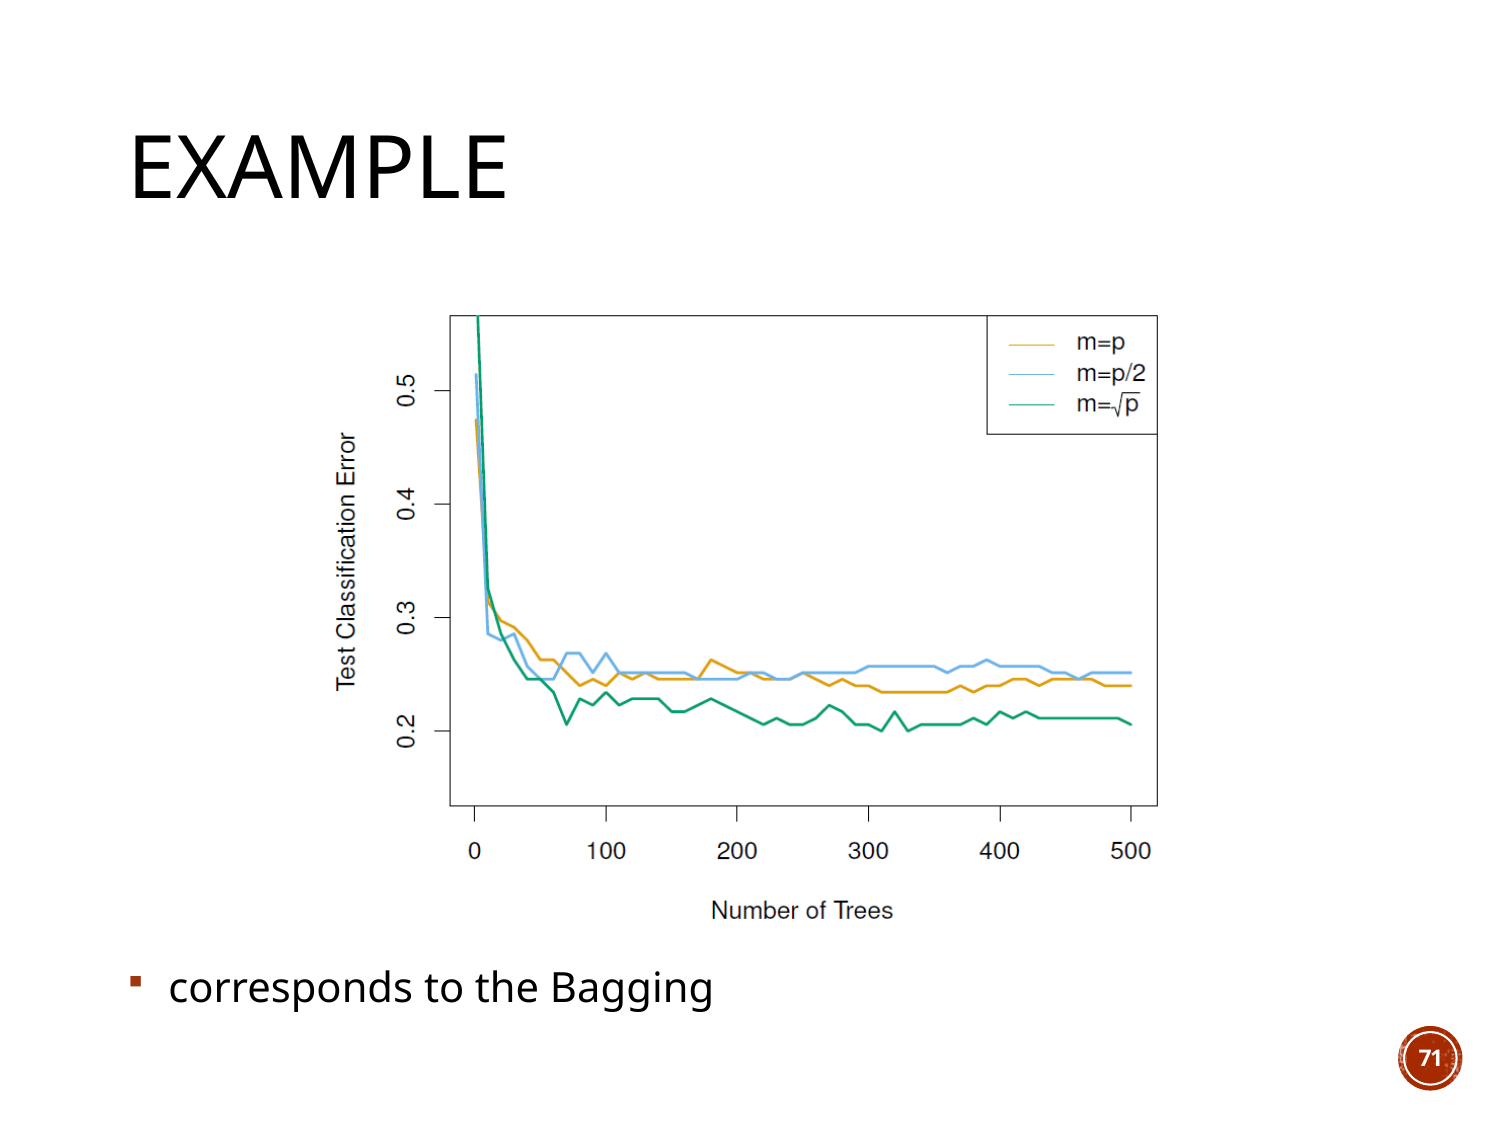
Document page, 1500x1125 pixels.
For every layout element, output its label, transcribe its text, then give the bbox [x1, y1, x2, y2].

picture [328, 298, 1172, 930]
slide_number 71 [1391, 1028, 1471, 1089]
title Example [112, 79, 1388, 262]
